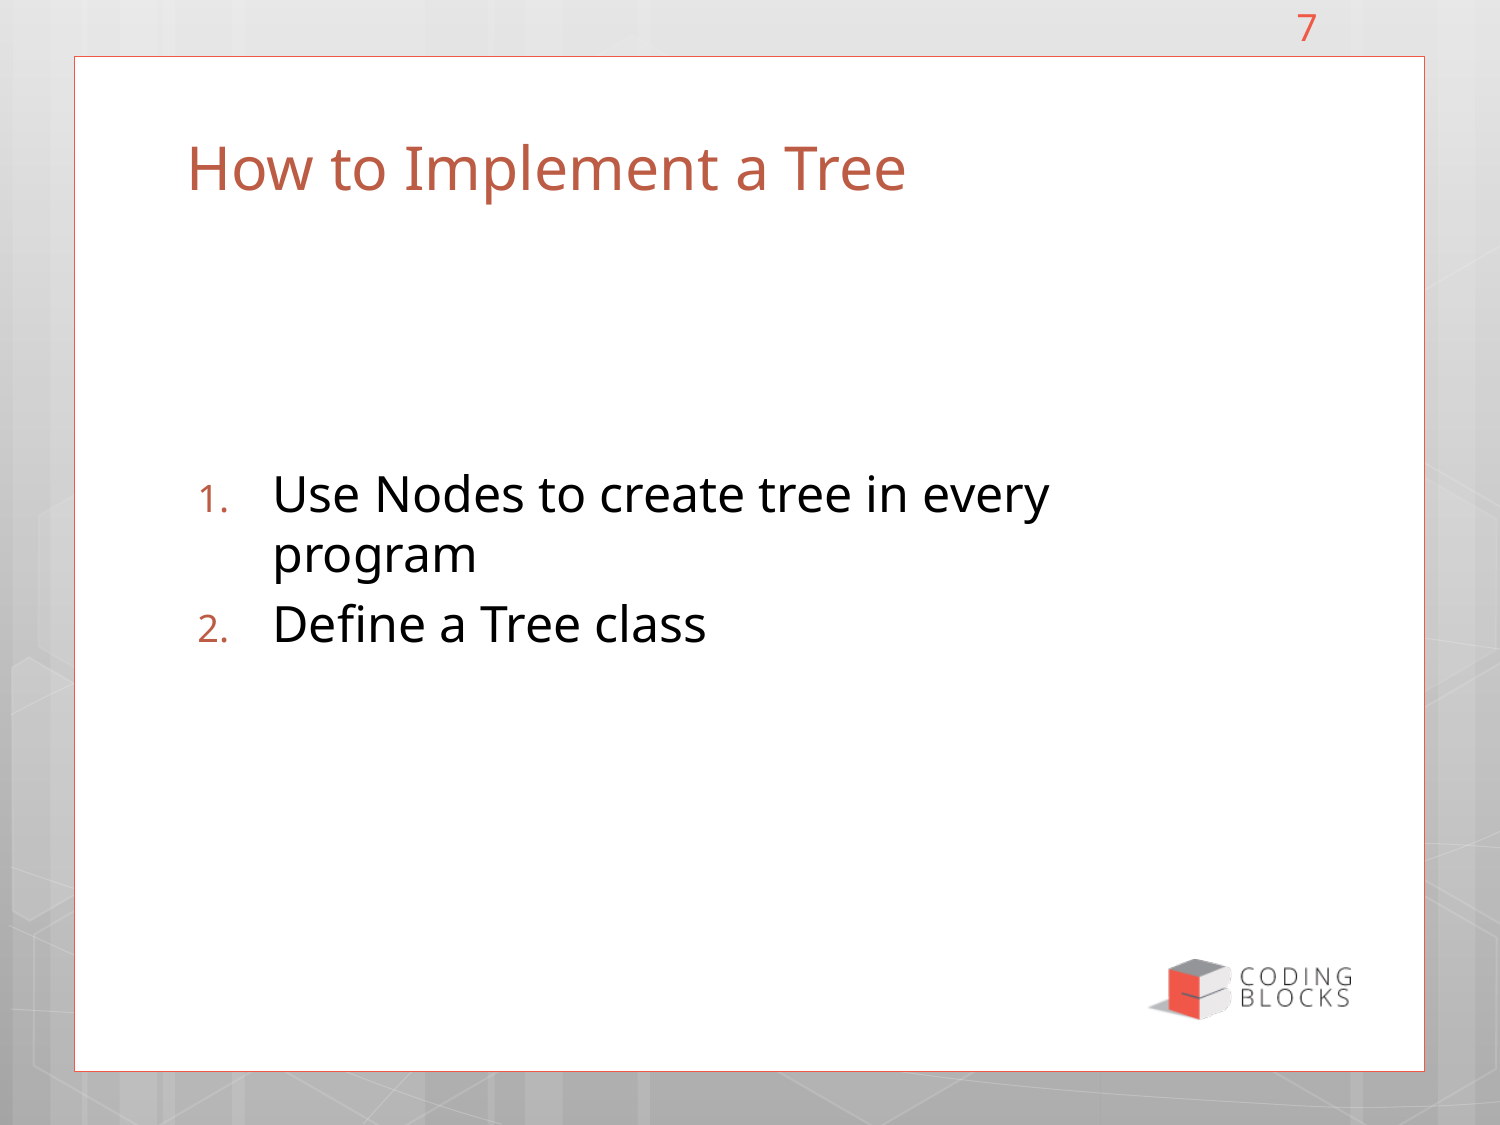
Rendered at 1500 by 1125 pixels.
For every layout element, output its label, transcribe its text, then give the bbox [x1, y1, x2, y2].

title How to Implement a Tree [171, 122, 1324, 211]
picture [1146, 959, 1351, 1021]
list Use Nodes to create tree in every program Define a Tree class [171, 228, 1283, 957]
slide_number 7 [1281, 0, 1500, 40]
